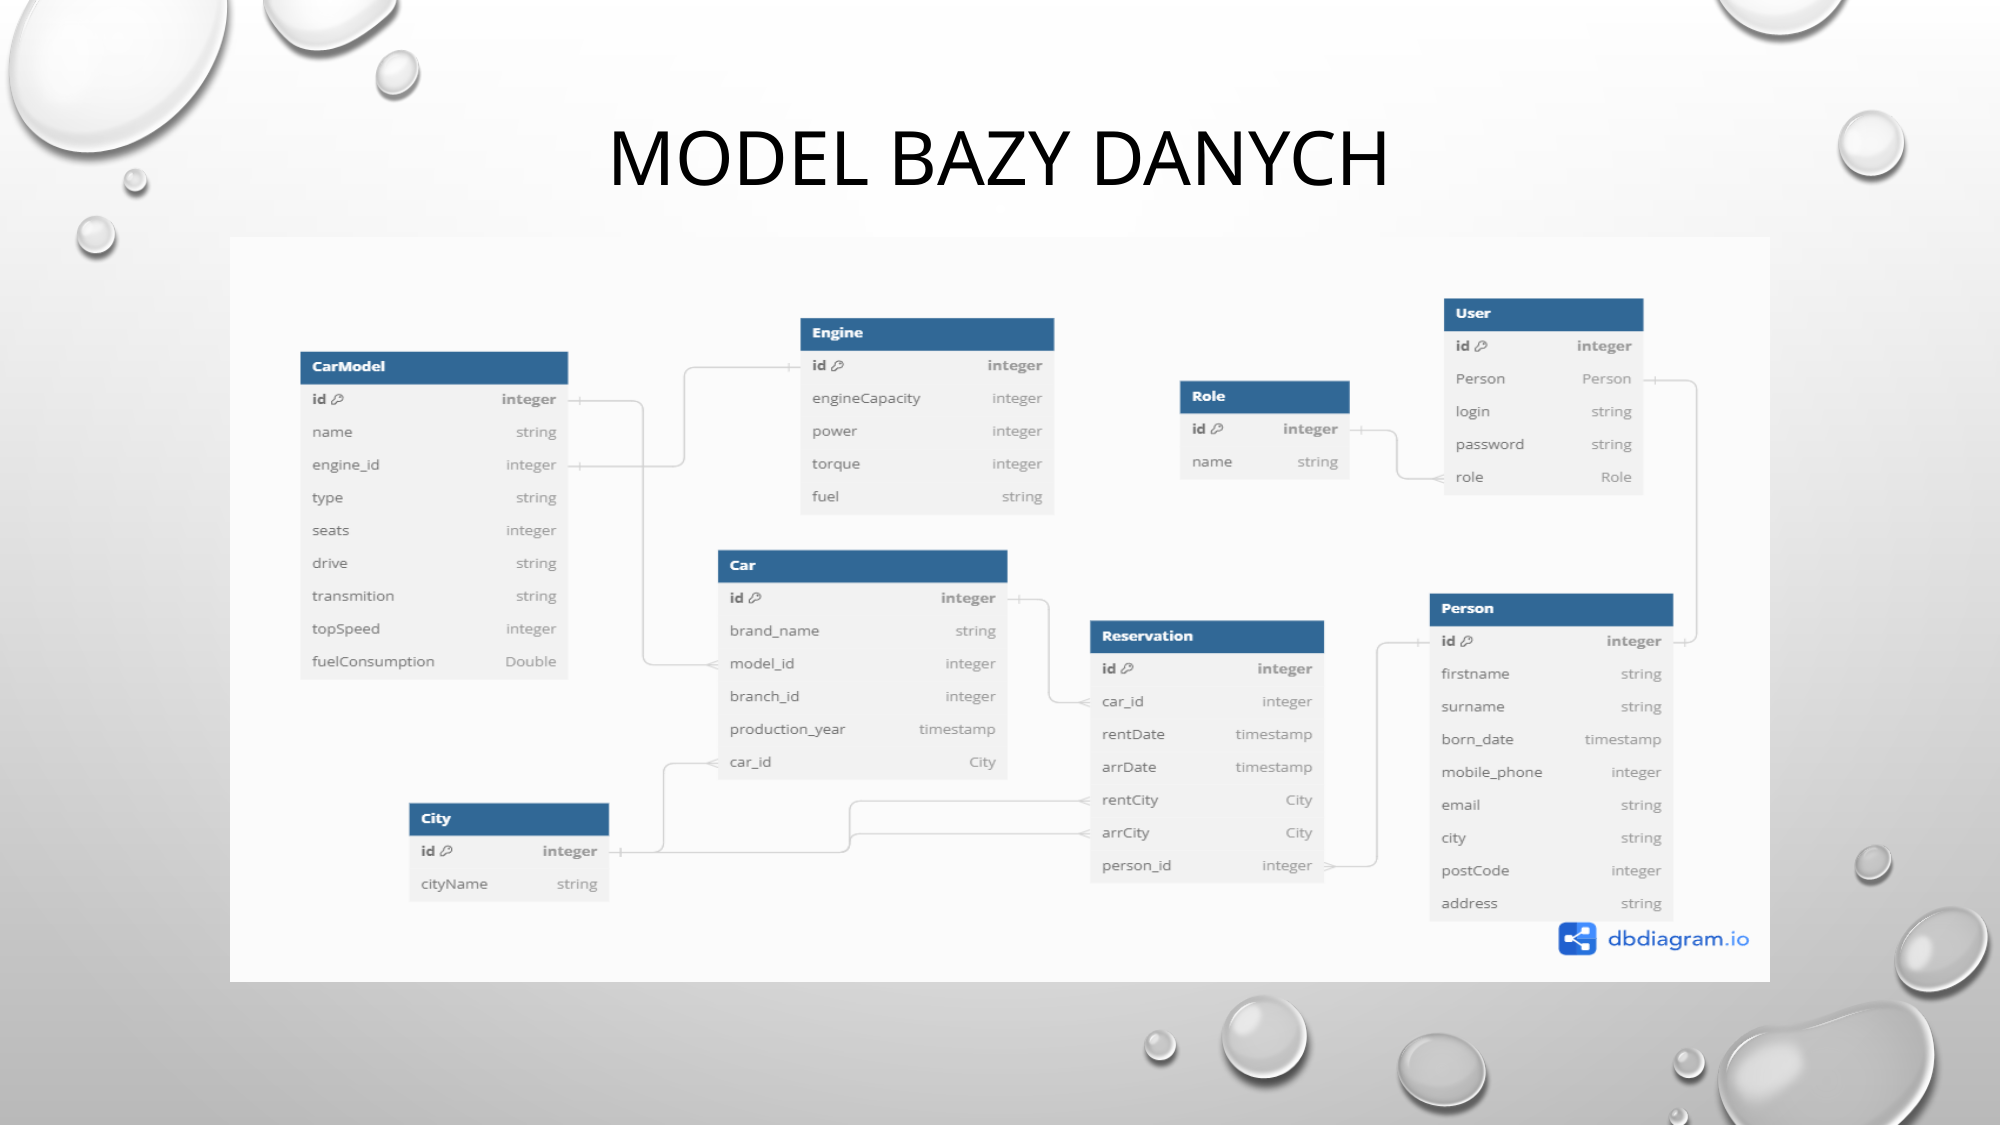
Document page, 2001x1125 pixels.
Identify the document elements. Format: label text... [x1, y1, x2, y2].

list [230, 237, 1770, 982]
title Model Bazy danych [149, 101, 1851, 221]
picture [0, 0, 2000, 1125]
